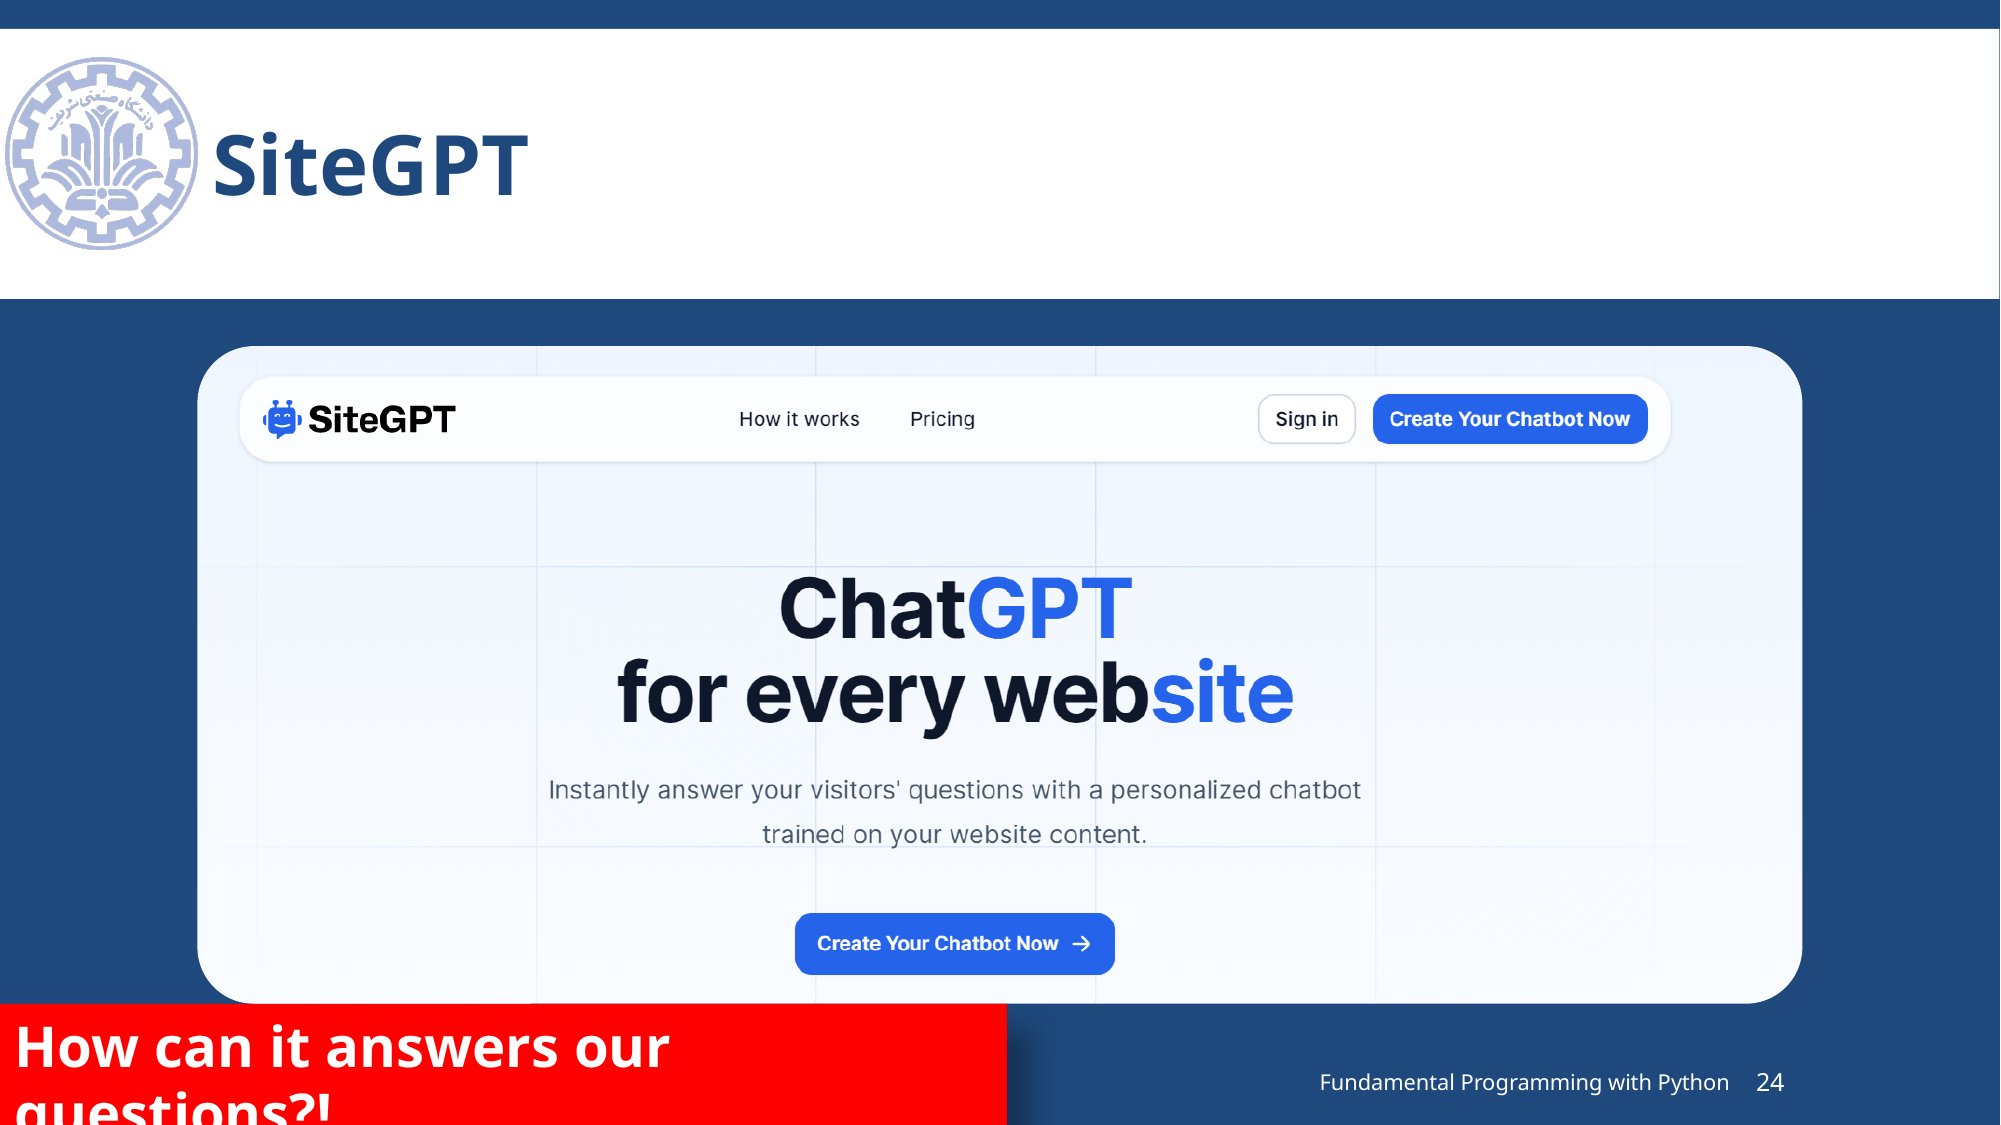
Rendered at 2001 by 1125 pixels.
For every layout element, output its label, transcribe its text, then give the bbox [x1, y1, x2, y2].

slide_number 24 [1748, 1053, 1904, 1114]
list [197, 345, 1803, 1004]
text_box How can it answers our questions?! [0, 1003, 1007, 1125]
footer Fundamental Programming with Python [1052, 1053, 1746, 1114]
title SiteGPT [197, 46, 1803, 295]
